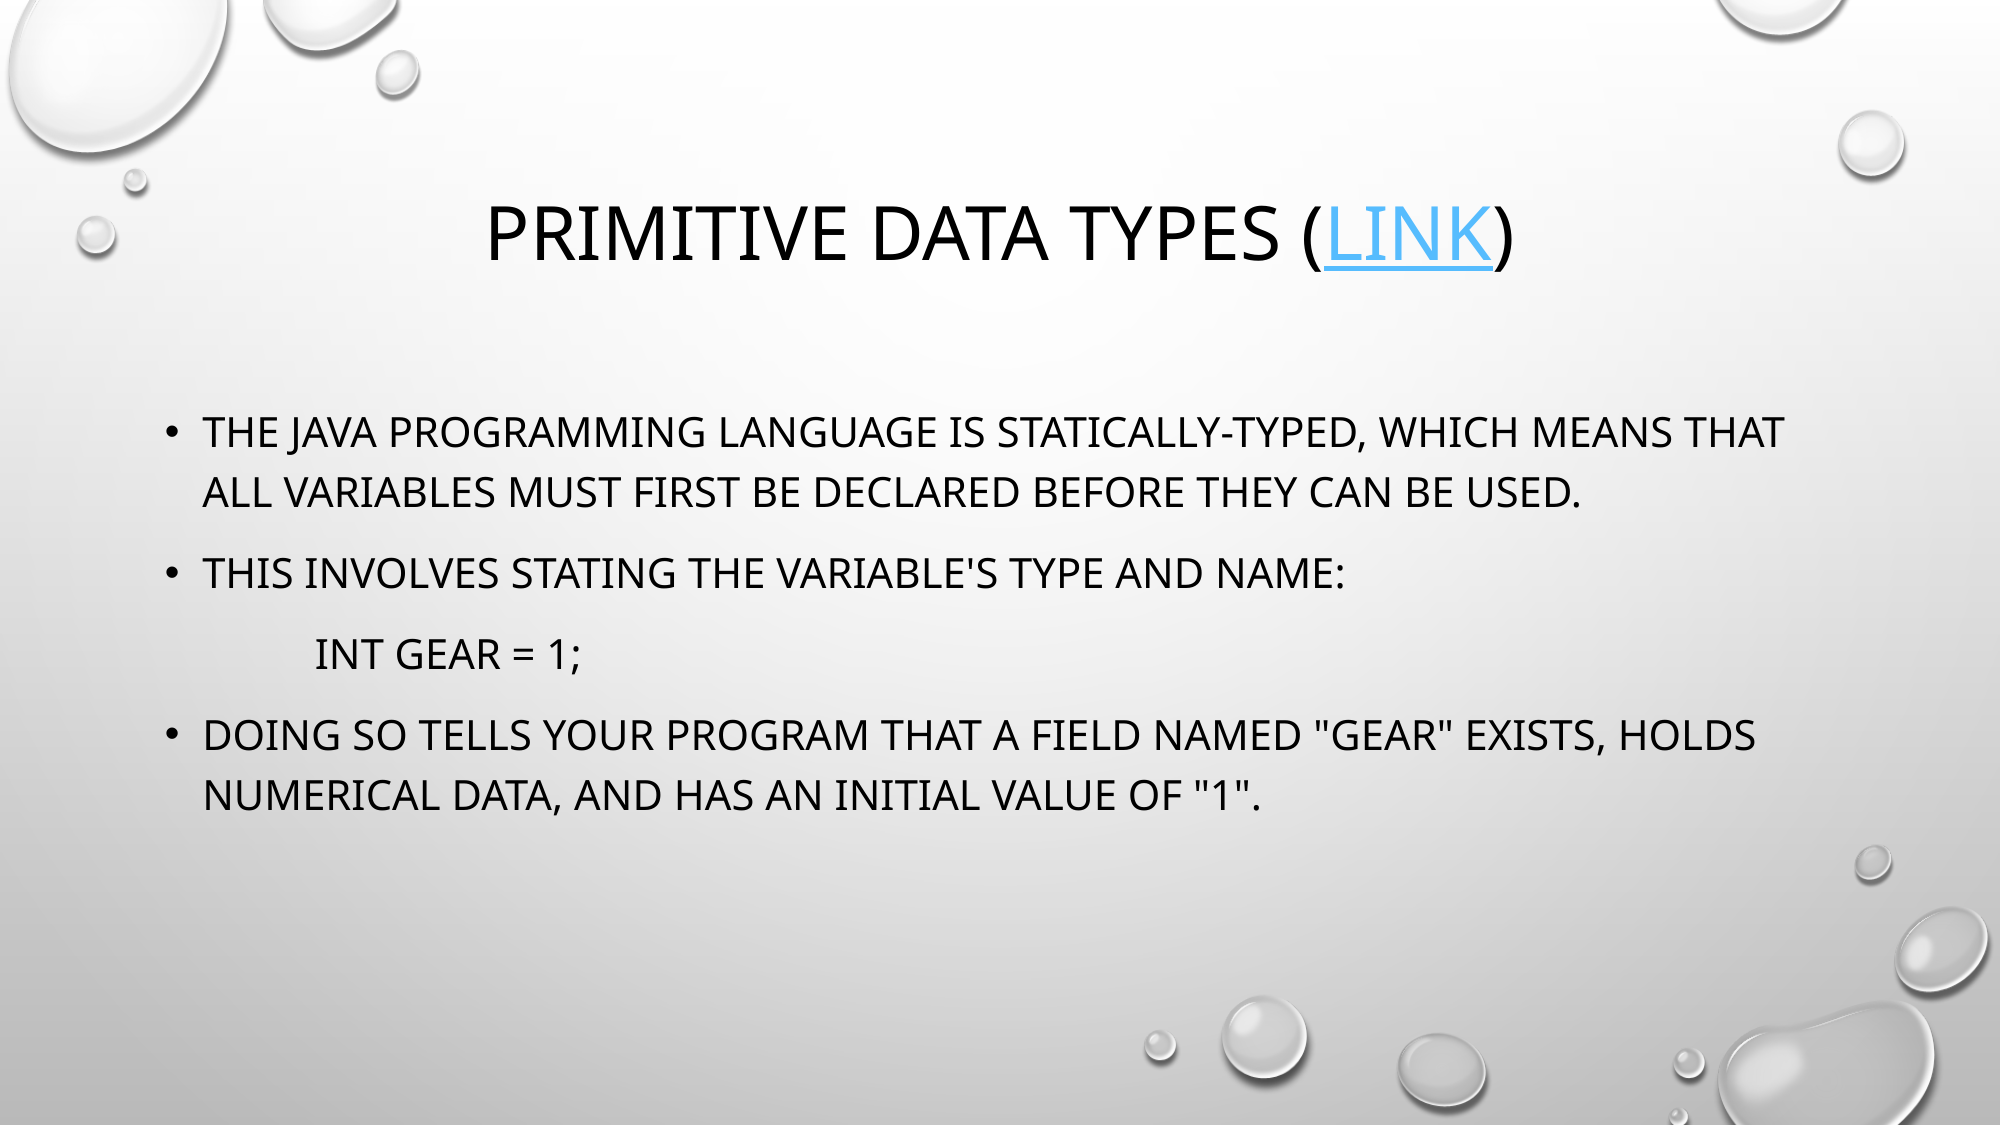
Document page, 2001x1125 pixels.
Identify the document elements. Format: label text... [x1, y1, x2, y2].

picture [0, 0, 2000, 1125]
title Primitive Data Types (link) [149, 101, 1851, 364]
list The Java programming language is statically-typed, which means that all variables must first be declared before they can be used. This involves stating the variable's type and name: int gear = 1; Doing so tells your program that a field named "gear" exists, holds numerical data, and has an initial value of "1". [149, 388, 1850, 950]
